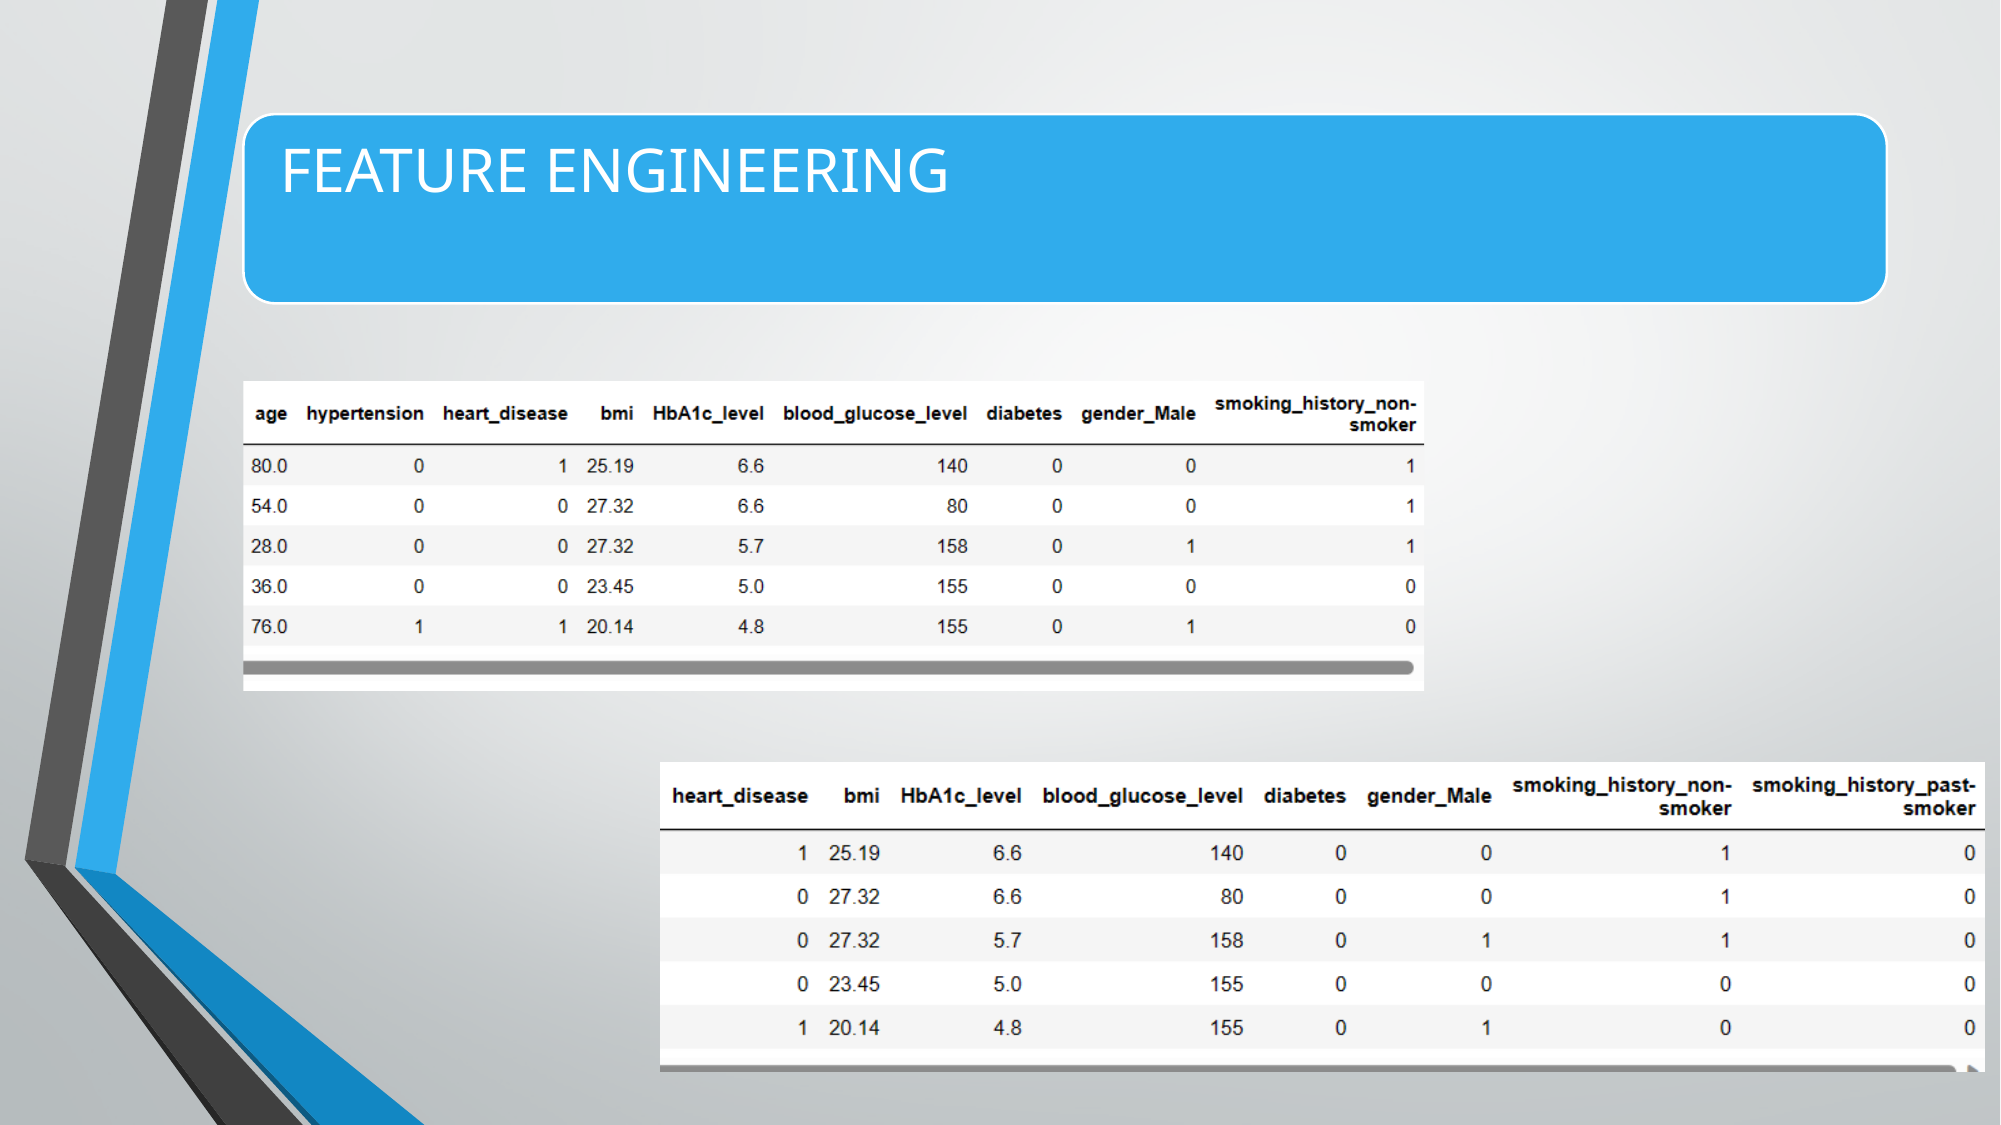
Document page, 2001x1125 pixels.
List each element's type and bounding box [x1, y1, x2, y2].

picture [660, 762, 1985, 1072]
list [243, 381, 1425, 691]
text_box [243, 112, 1888, 306]
